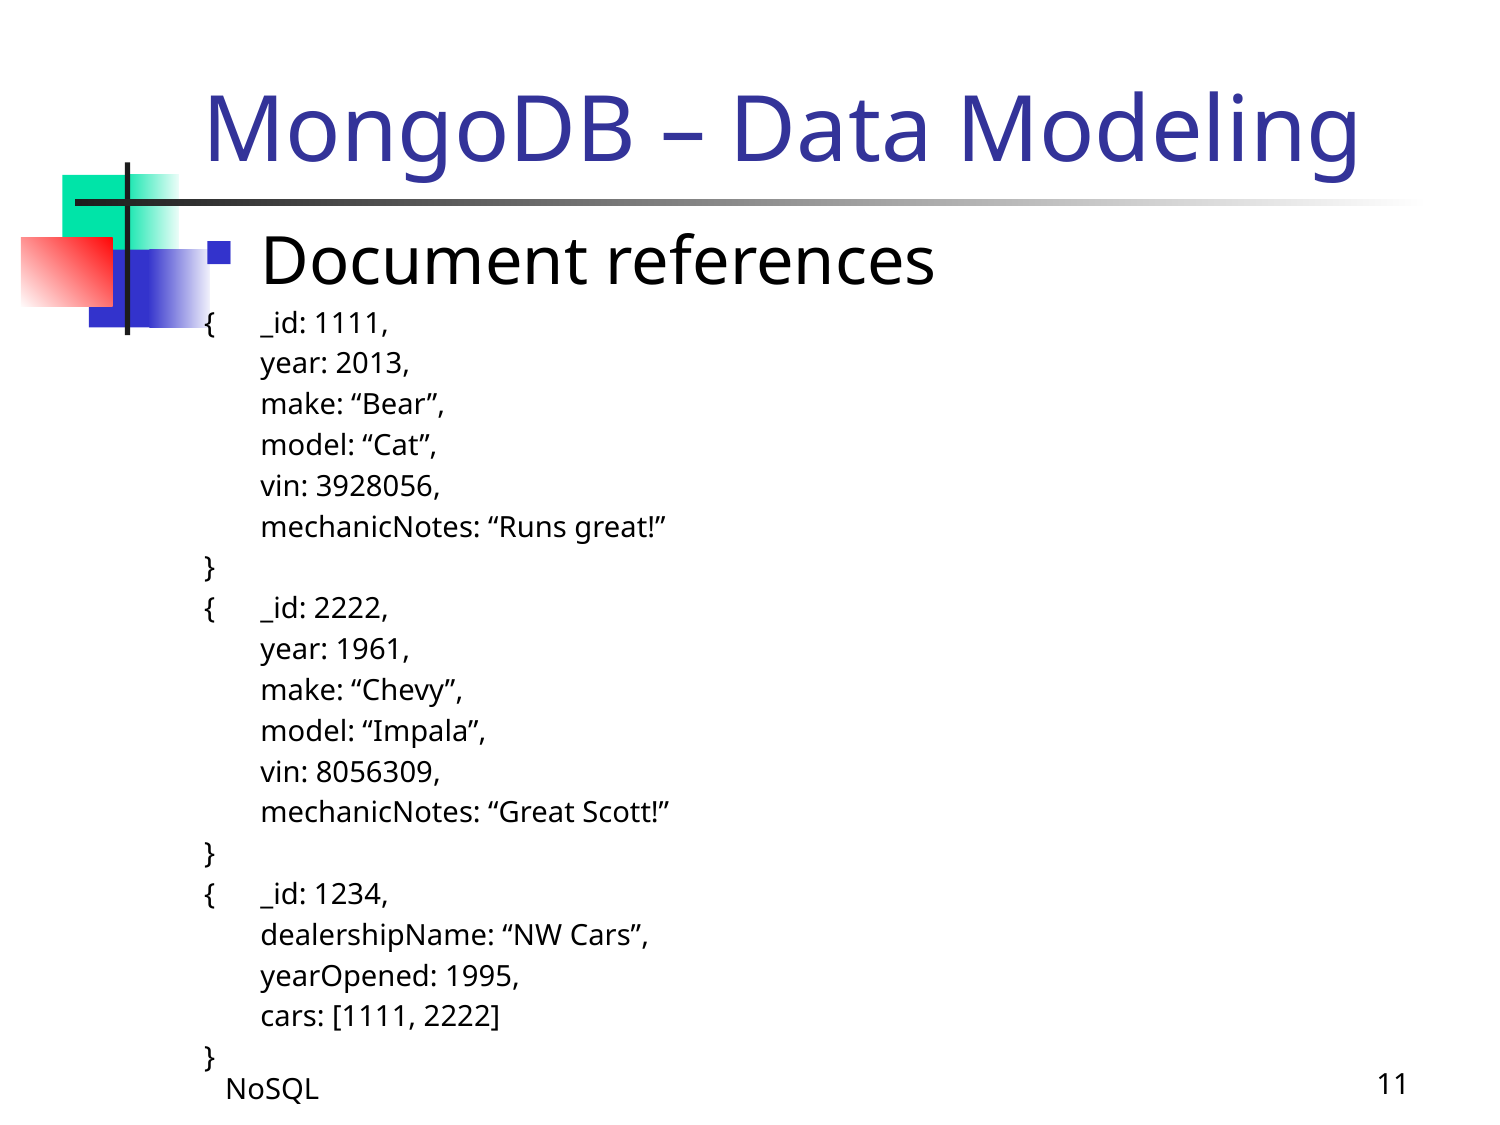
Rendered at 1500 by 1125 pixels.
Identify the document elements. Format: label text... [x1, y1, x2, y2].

slide_number 11 [1112, 1037, 1426, 1113]
title MongoDB – Data Modeling [187, 0, 1467, 188]
footer NoSQL [209, 1037, 686, 1113]
list Document references { _id: 1111, year: 2013, make: “Bear”, model: “Cat”, vin: 3928056, mechanicNotes: “Runs great!” } { _id: 2222, year: 1961, make: “Chevy”, model: “Impala”, vin: 8056309, mechanicNotes: “Great Scott!” } { _id: 1234, dealershipName: “NW Cars”, yearOpened: 1995, cars: [1111, 2222] } [188, 210, 1465, 328]
